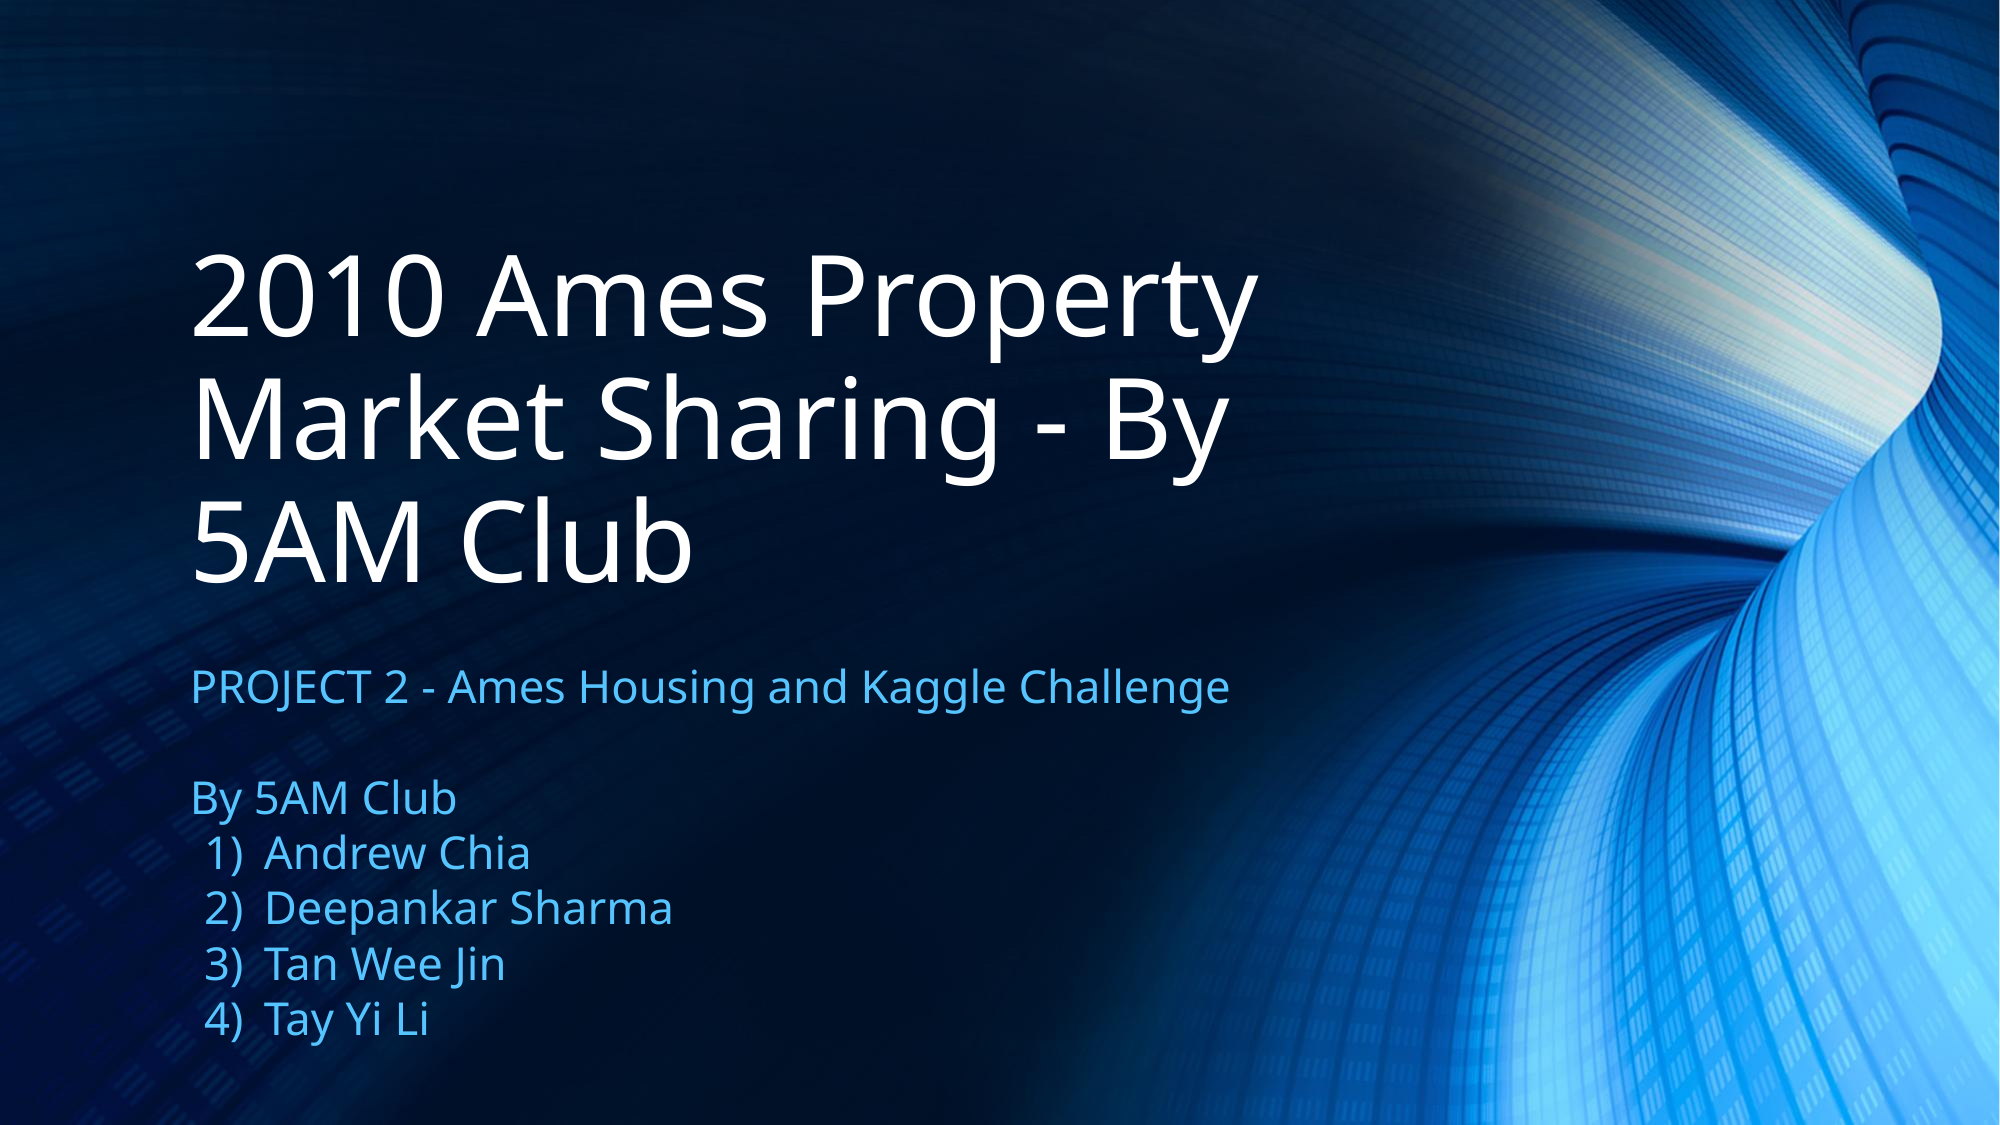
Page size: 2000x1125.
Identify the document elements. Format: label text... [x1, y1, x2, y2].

subtitle PROJECT 2 - Ames Housing and Kaggle Challenge By 5AM Club Andrew Chia Deepankar Sharma Tan Wee Jin Tay Yi Li [174, 652, 1525, 1059]
picture [0, 0, 2000, 1125]
title 2010 Ames Property Market Sharing - By 5AM Club [174, 139, 1286, 615]
